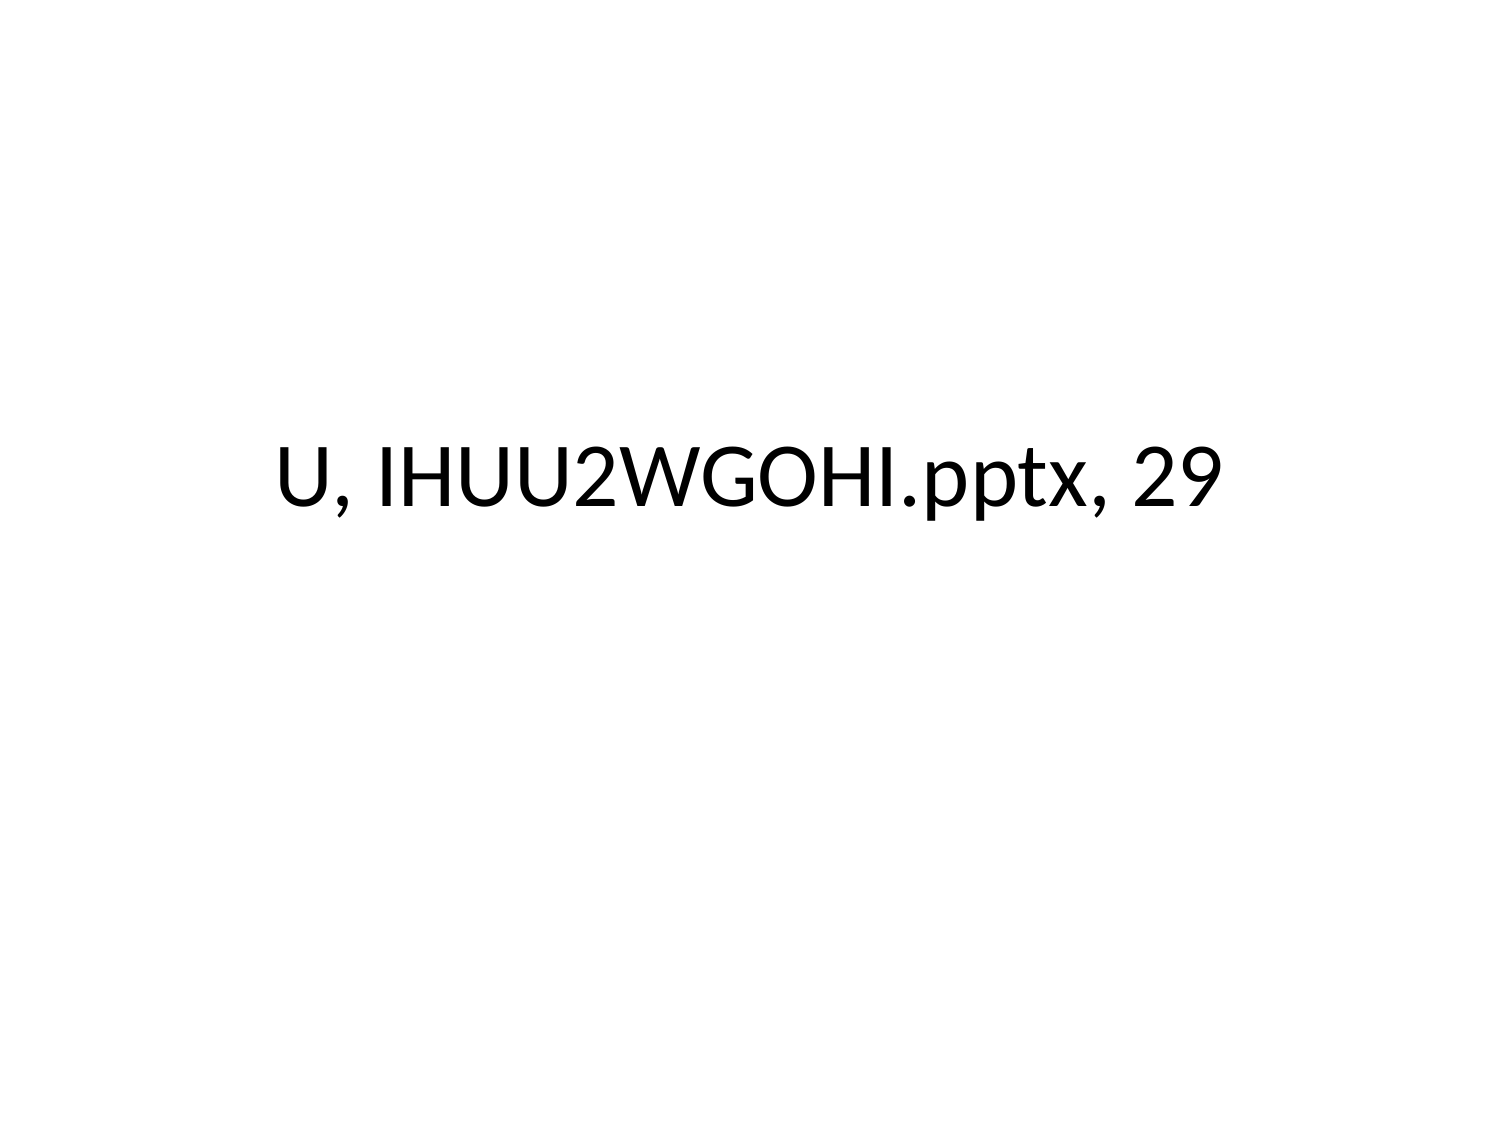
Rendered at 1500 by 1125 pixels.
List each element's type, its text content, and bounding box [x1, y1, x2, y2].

title U, IHUU2WGOHI.pptx, 29 [112, 349, 1388, 591]
